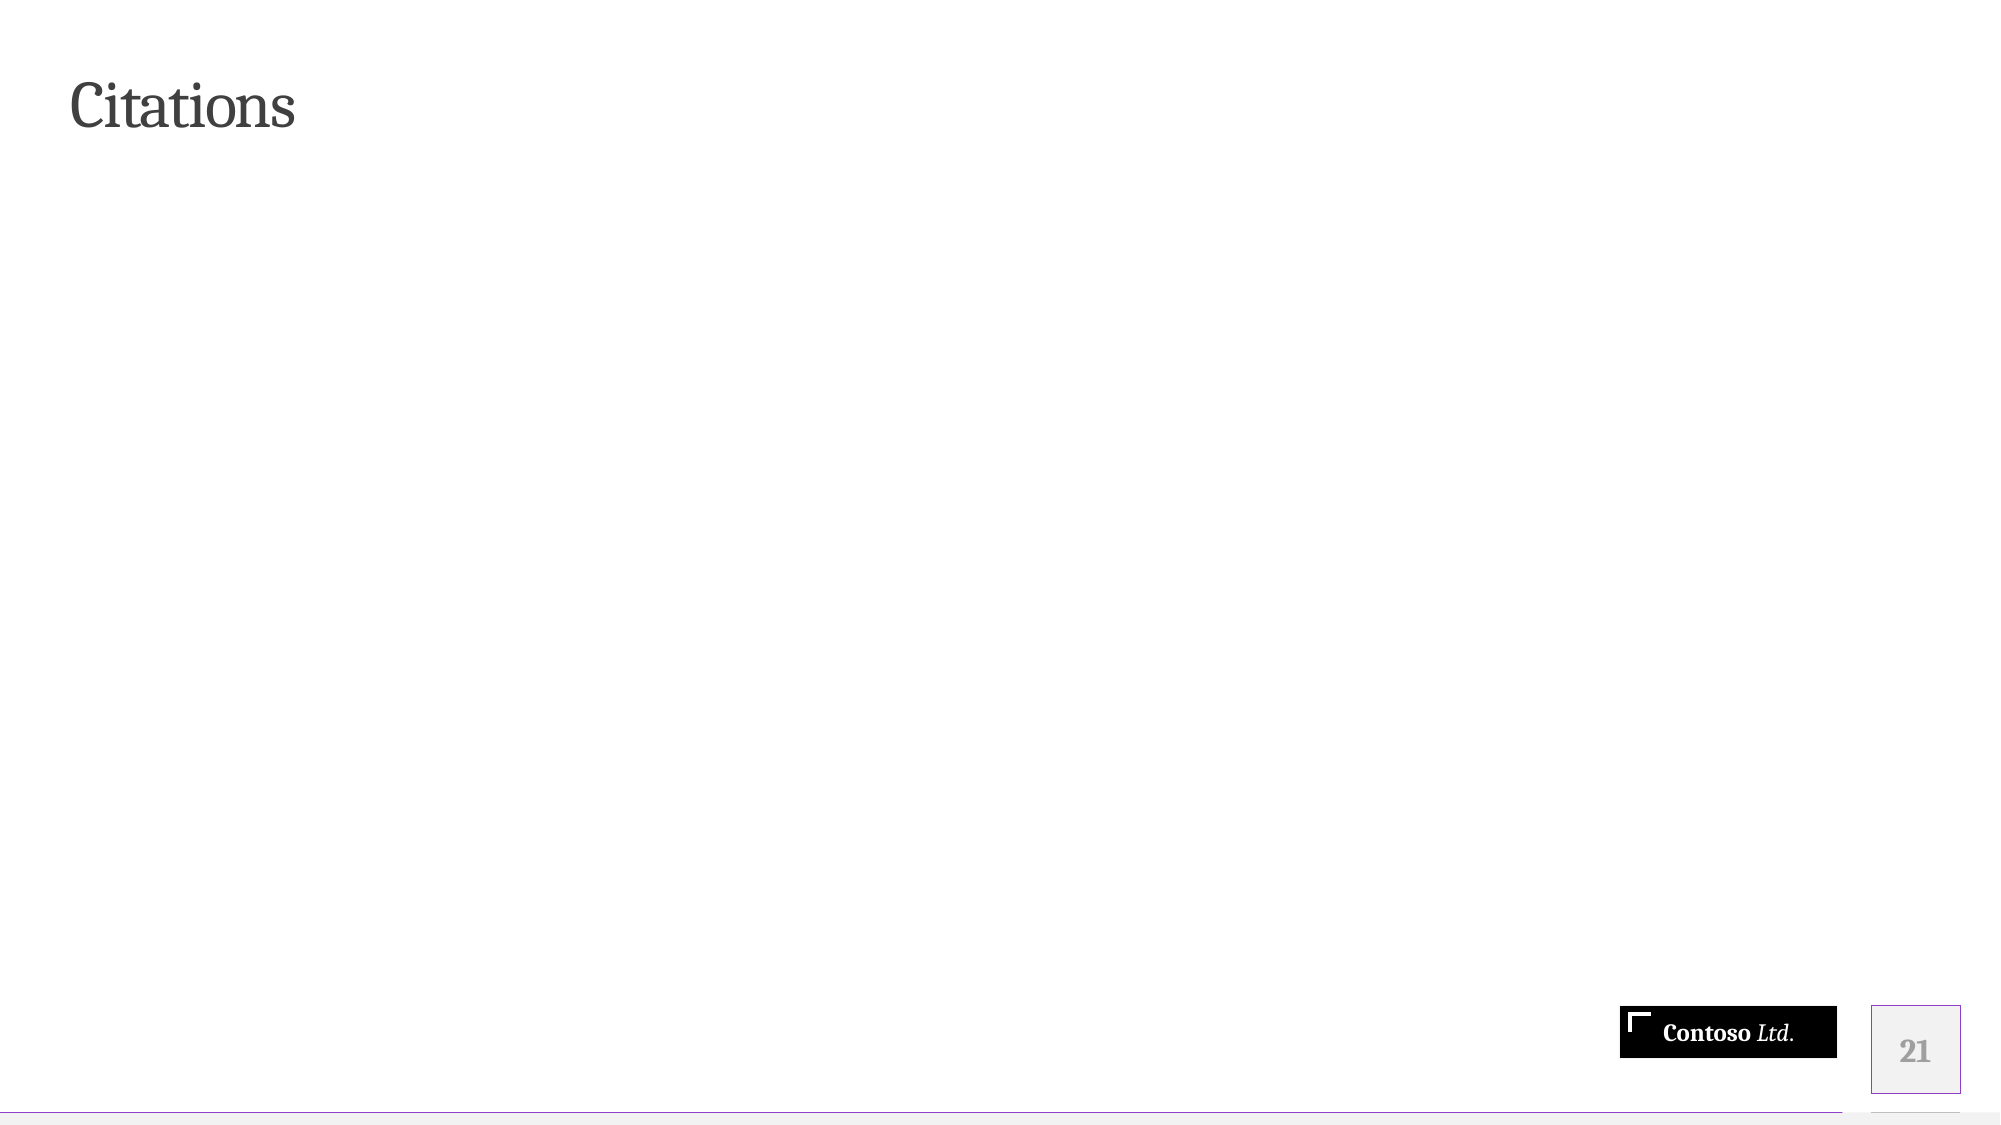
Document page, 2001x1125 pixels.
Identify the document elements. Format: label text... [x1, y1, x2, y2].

title Citations [70, 70, 1932, 142]
slide_number 21 [1871, 1019, 1960, 1080]
